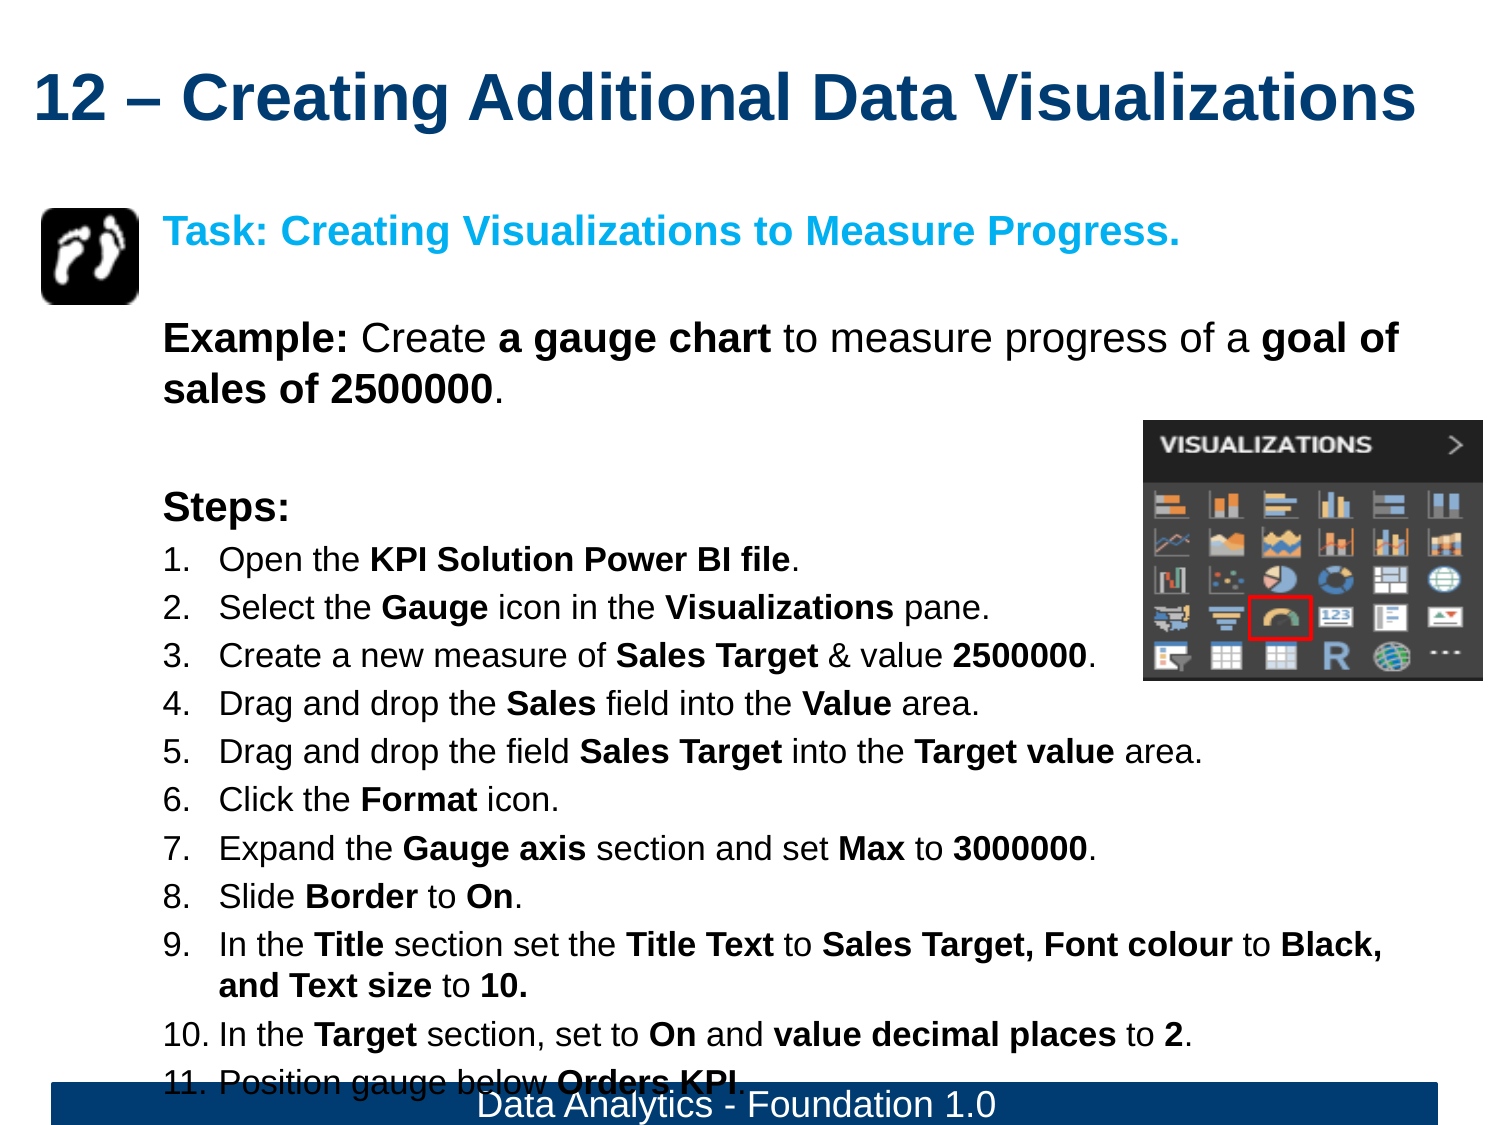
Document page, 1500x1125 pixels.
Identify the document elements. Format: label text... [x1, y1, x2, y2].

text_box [1143, 420, 1483, 681]
text_box Task: Creating Visualizations to Measure Progress. Example: Create a gauge chart to measure progress of a goal of sales of 2500000. Steps: Open the KPI Solution Power BI file. Select the Gauge icon in the Visualizations pane. Create a new measure of Sales Target & value 2500000. Drag and drop the Sales field into the Value area. Drag and drop the field Sales Target into the Target value area. Click the Format icon. Expand the Gauge axis section and set Max to 3000000. Slide Border to On. In the Title section set the Title Text to Sales Target, Font colour to Black, and Text size to 10. In the Target section, set to On and value decimal places to 2. Position gauge below Orders KPI. [147, 196, 1445, 1118]
footer Data Analytics - Foundation 1.0 [461, 1072, 1041, 1125]
picture [41, 207, 139, 305]
title 12 – Creating Additional Data Visualizations [0, 0, 1500, 188]
